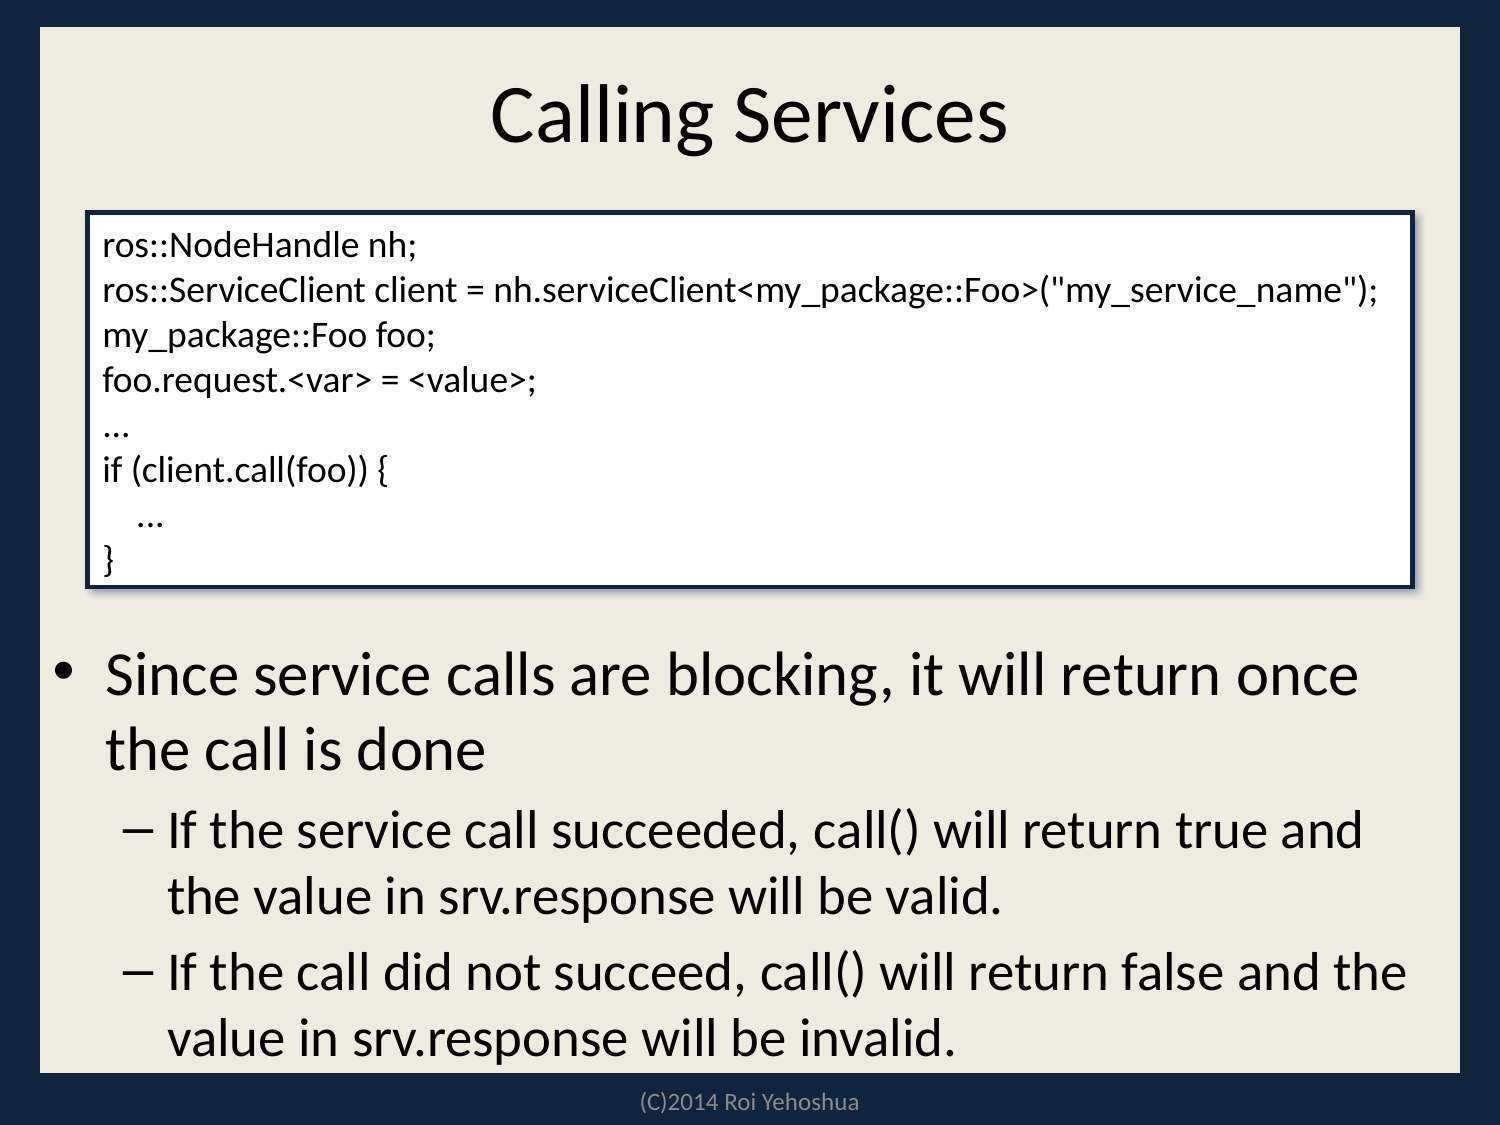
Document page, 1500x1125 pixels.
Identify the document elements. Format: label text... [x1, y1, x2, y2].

title Calling Services [37, 31, 1463, 188]
text_box ros::NodeHandle nh; ros::ServiceClient client = nh.serviceClient<my_package::Foo>("my_service_name"); my_package::Foo foo; foo.request.<var> = <value>; ... if (client.call(foo)) { ... } [87, 212, 1413, 588]
footer (C)2014 Roi Yehoshua [512, 1080, 988, 1125]
list Since service calls are blocking, it will return once the call is done If the service call succeeded, call() will return true and the value in srv.response will be valid. If the call did not succeed, call() will return false and the value in srv.response will be invalid. [37, 624, 1463, 1080]
